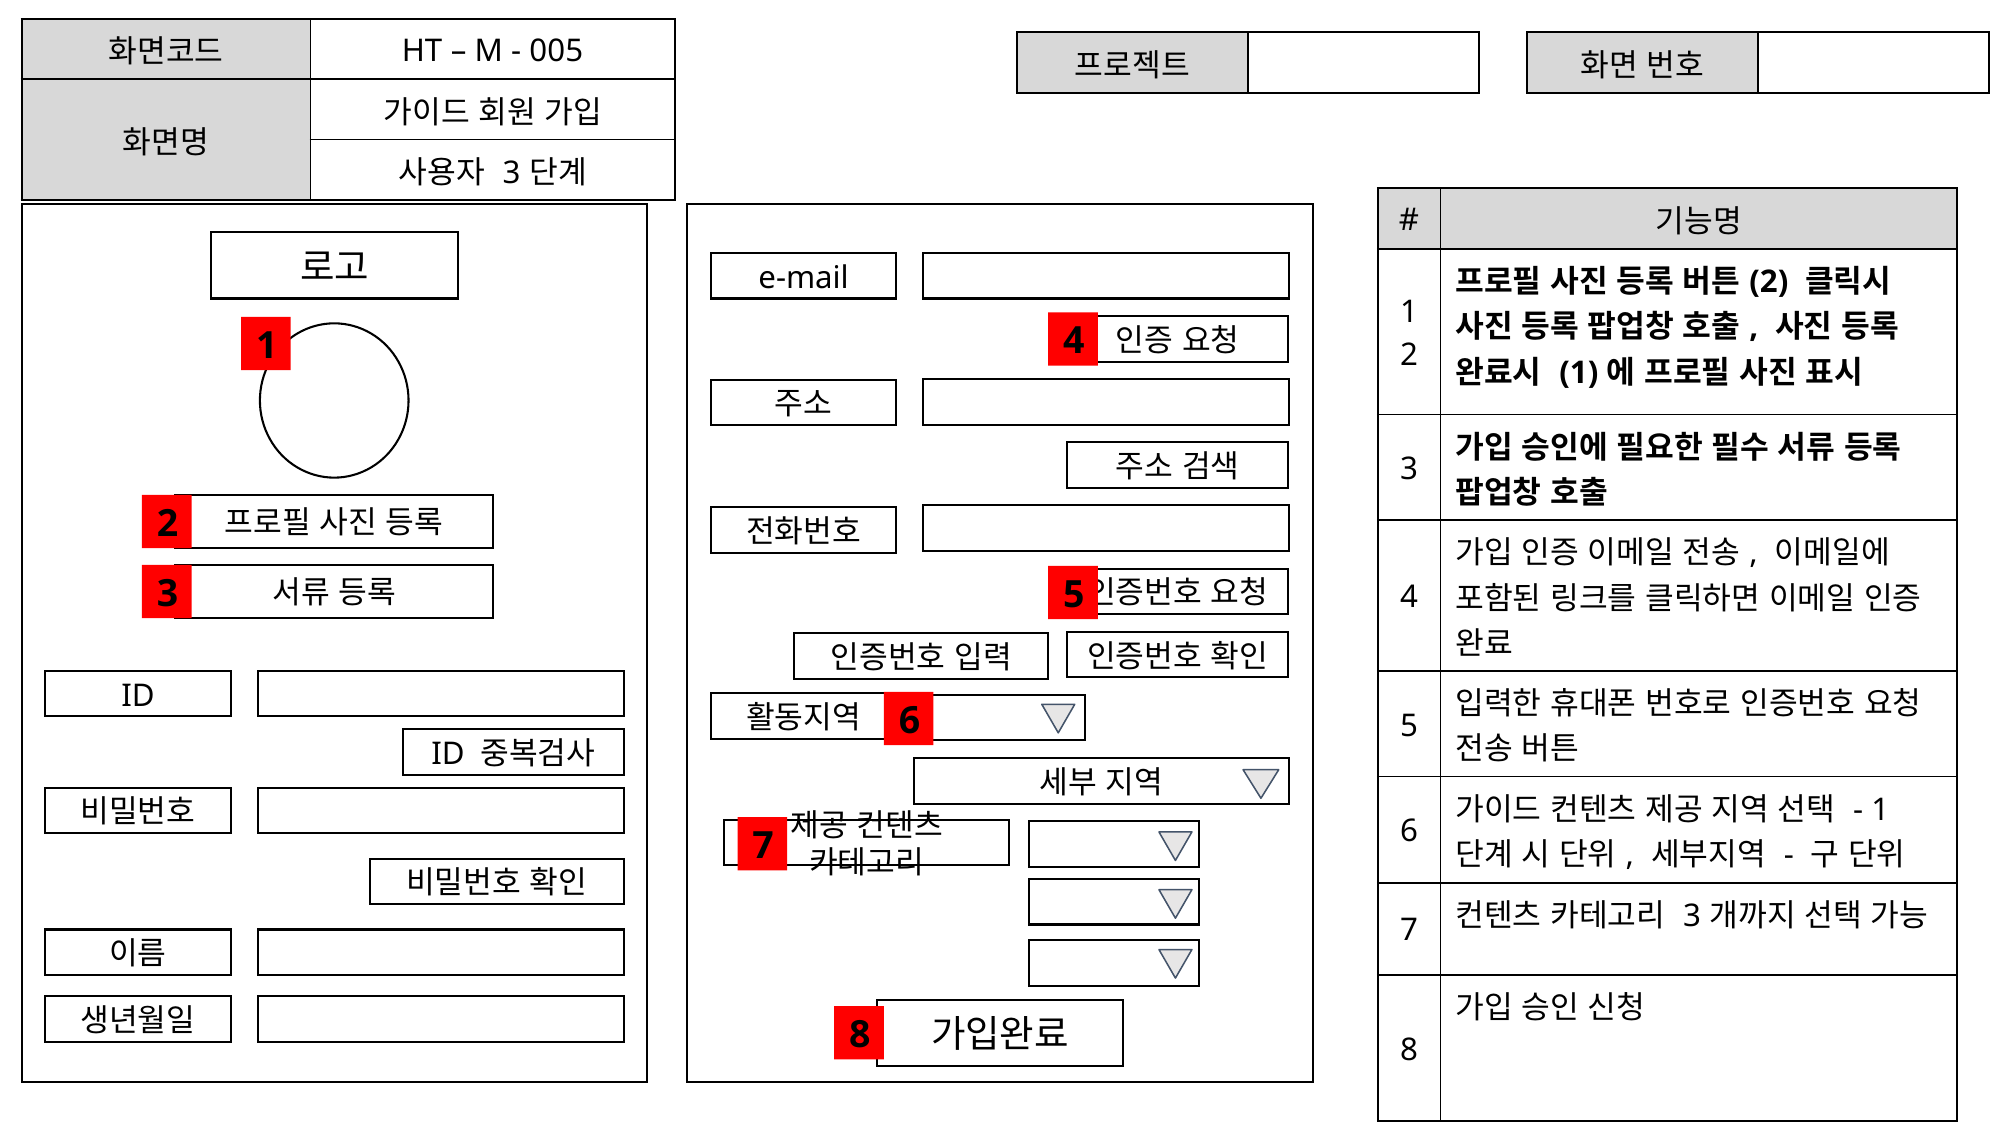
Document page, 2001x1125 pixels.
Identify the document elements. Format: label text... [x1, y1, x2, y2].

table_cell 가입 인증 이메일 전송, 이메일에 포함된 링크를 클릭하면 이메일 인증 완료 [1441, 521, 1956, 670]
text_box 주소 검색 [1067, 442, 1288, 488]
table_cell 8 [1379, 976, 1440, 1120]
text_box 5 [1048, 565, 1098, 620]
text_box 7 [737, 817, 788, 871]
table_cell 입력한 휴대폰 번호로 인증번호 요청 전송 버튼 [1441, 672, 1956, 776]
text_box 인증 요청 [1098, 316, 1288, 362]
table_header 화면코드 [23, 20, 310, 78]
table_header [1759, 33, 1988, 92]
text_box 전화번호 [710, 507, 897, 553]
table_cell 6 [1379, 777, 1440, 882]
table_cell 가입 승인 신청 [1441, 976, 1956, 1120]
text_box [257, 996, 624, 1042]
text_box 활동지역 [710, 692, 883, 739]
text_box [1158, 949, 1192, 979]
text_box [21, 204, 648, 1082]
text_box 인증번호 확인 [1067, 631, 1288, 678]
text_box 인증번호 입력 [794, 633, 1049, 679]
text_box 비밀번호 확인 [369, 858, 624, 905]
text_box 2 [141, 494, 192, 549]
table_header [1249, 33, 1478, 92]
text_box [1243, 769, 1279, 799]
text_box 가입완료 [876, 999, 1124, 1066]
text_box 3 [141, 564, 192, 619]
table_header HT – M - 005 [311, 20, 674, 78]
table_cell 3 [1379, 415, 1440, 519]
text_box [923, 252, 1290, 299]
text_box 생년월일 [45, 996, 231, 1042]
text_box 6 [883, 691, 934, 746]
text_box 8 [834, 1006, 884, 1060]
table_header 기능명 [1441, 189, 1956, 248]
table_header # [1379, 189, 1440, 248]
text_box e-mail [710, 252, 897, 299]
text_box 프로필 사진 등록 [192, 494, 494, 549]
text_box 로고 [211, 232, 458, 299]
text_box [1029, 940, 1200, 986]
table_cell 4 [1379, 521, 1440, 670]
text_box 인증번호 요청 [1098, 568, 1288, 615]
text_box 이름 [45, 929, 231, 976]
table_cell 1 2 [1379, 250, 1440, 414]
text_box [259, 323, 409, 478]
table_cell 화면명 [23, 80, 310, 199]
text_box 주소 [710, 379, 897, 426]
text_box [257, 670, 624, 717]
text_box ID [45, 670, 231, 717]
table_cell 사용자 3단계 [311, 140, 674, 199]
text_box [1029, 878, 1200, 925]
text_box [1158, 831, 1192, 861]
text_box [687, 204, 1313, 1082]
table_header 프로젝트 [1018, 33, 1247, 92]
text_box 서류 등록 [192, 564, 494, 619]
text_box [1041, 704, 1075, 733]
table_cell 가이드 회원 가입 [311, 80, 674, 139]
text_box [934, 694, 1086, 741]
text_box 제공 컨텐츠 카테고리 [788, 819, 1010, 866]
table_cell 가이드 컨텐츠 제공 지역 선택 - 1단계 시 단위, 세부지역 - 구 단위 [1441, 777, 1956, 882]
table_cell 프로필 사진 등록 버튼(2) 클릭시 사진 등록 팝업창 호출, 사진 등록 완료시 (1)에 프로필 사진 표시 [1441, 250, 1956, 414]
text_box [1158, 889, 1192, 919]
text_box [923, 505, 1290, 552]
table_cell 5 [1379, 672, 1440, 776]
table_cell 가입 승인에 필요한 필수 서류 등록 팝업창 호출 [1441, 415, 1956, 519]
text_box [923, 379, 1290, 425]
text_box ID 중복검사 [403, 729, 624, 775]
text_box [257, 787, 624, 834]
text_box 4 [1048, 312, 1098, 366]
table_cell 컨텐츠 카테고리 3개까지 선택 가능 [1441, 884, 1956, 974]
text_box 제공 컨텐츠 카테고리 [723, 819, 737, 866]
text_box 세부 지역 [913, 757, 1290, 804]
table_cell 7 [1379, 884, 1440, 974]
text_box 비밀번호 [45, 787, 231, 834]
text_box [1029, 821, 1200, 867]
text_box [257, 929, 624, 976]
table_header 화면 번호 [1528, 33, 1757, 92]
text_box 1 [241, 316, 291, 371]
